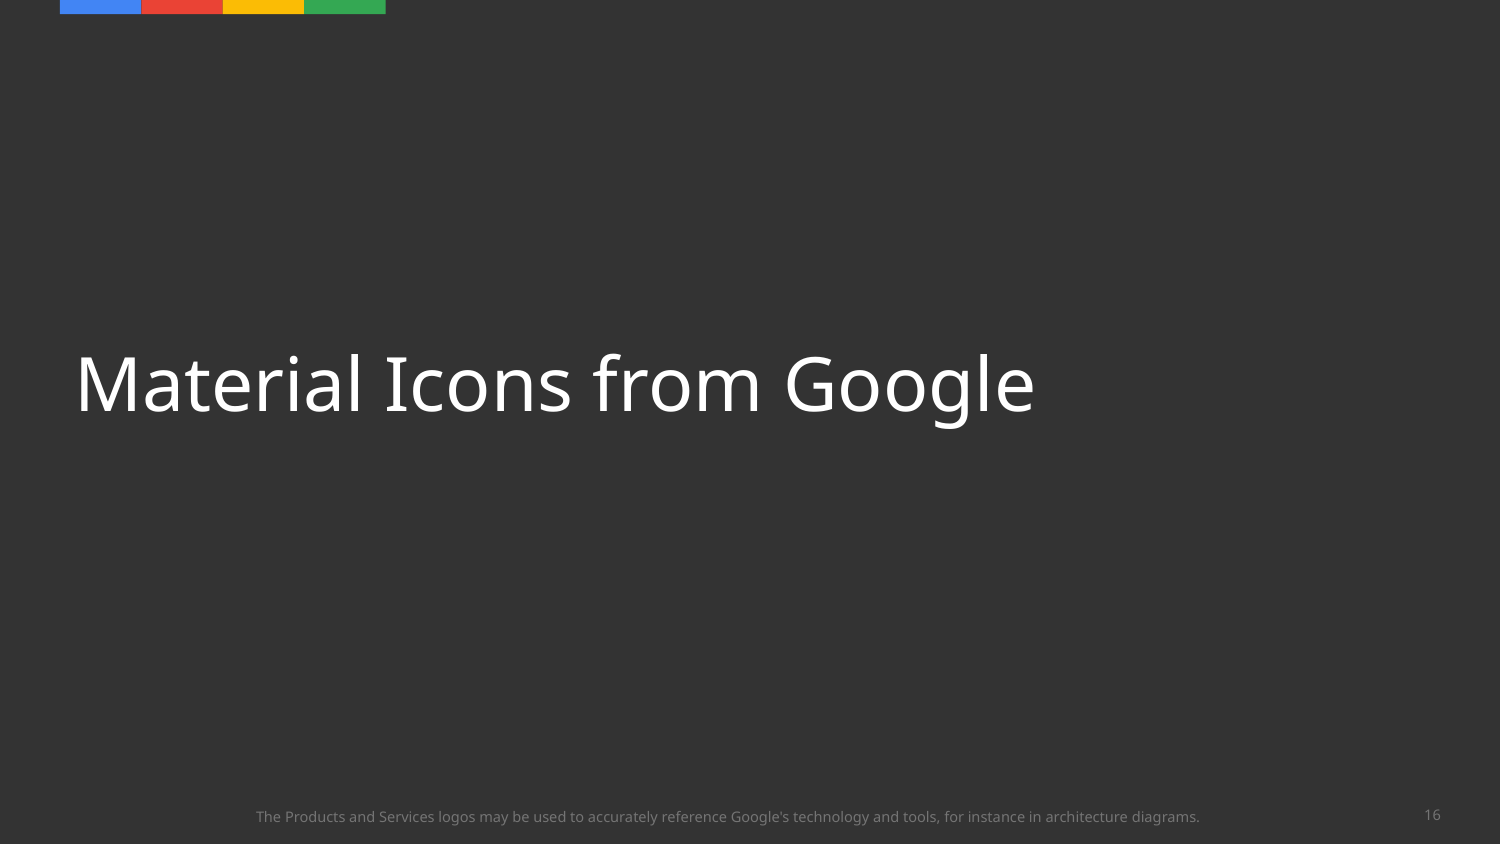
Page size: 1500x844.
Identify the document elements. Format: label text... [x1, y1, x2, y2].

title Material Icons from Google [59, 308, 1084, 431]
